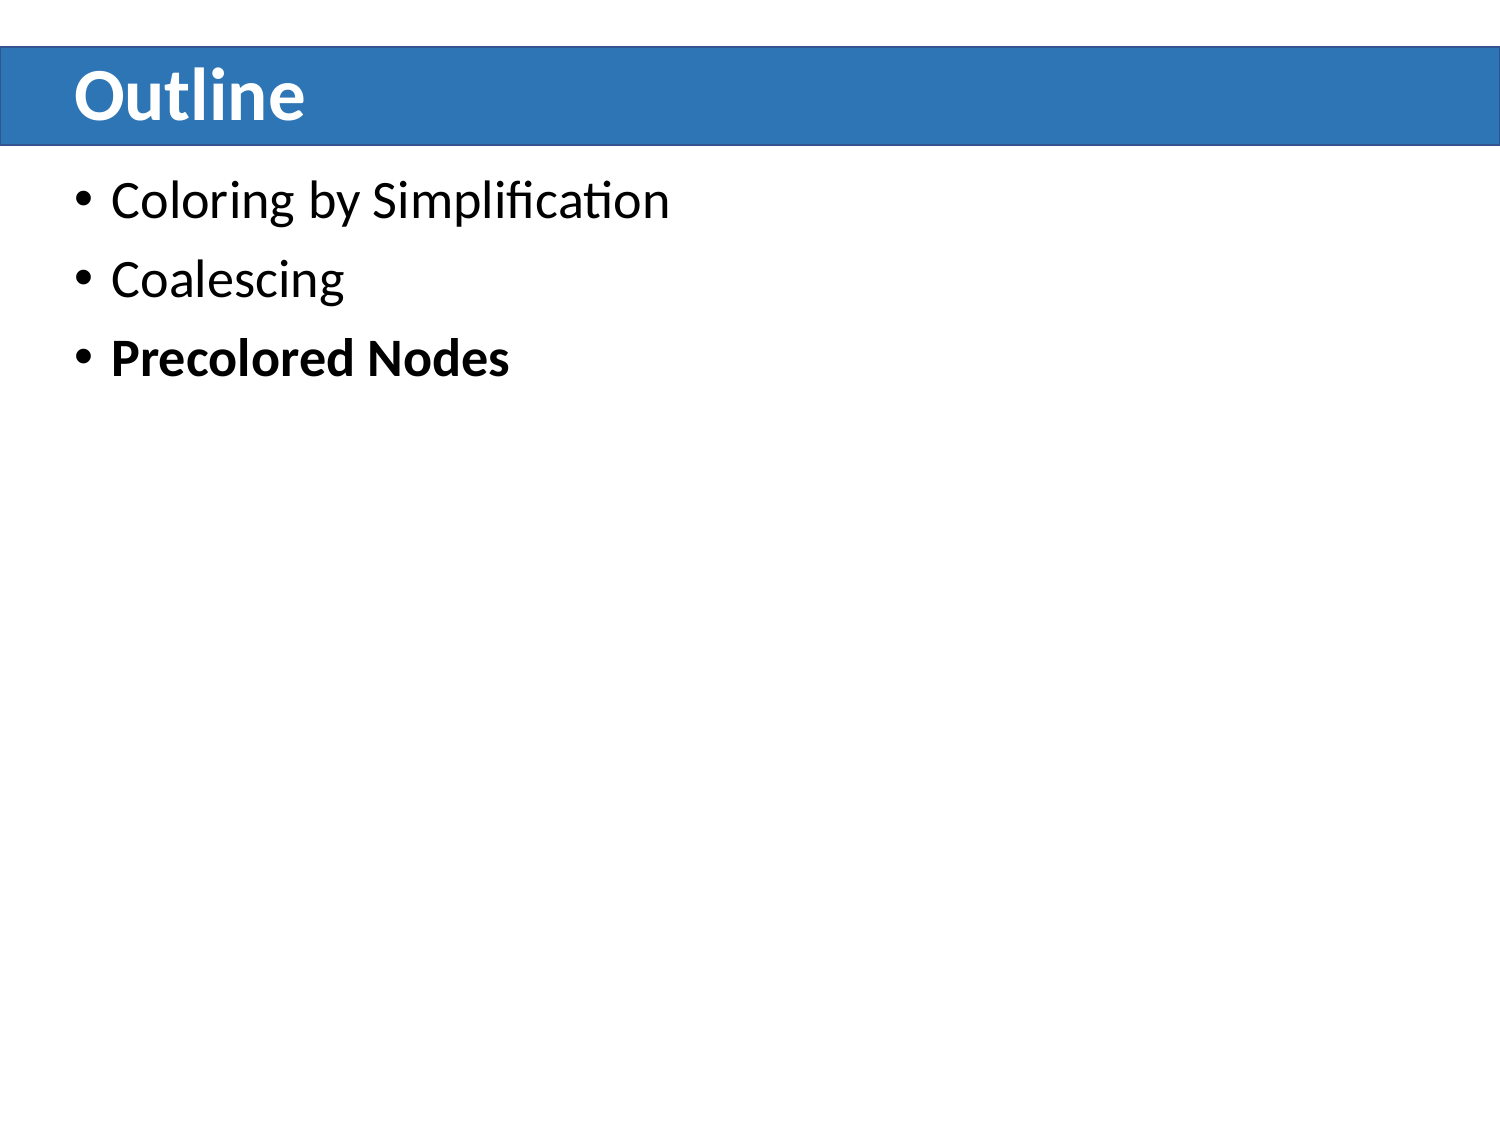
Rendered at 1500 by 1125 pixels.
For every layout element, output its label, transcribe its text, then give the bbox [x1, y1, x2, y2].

list Coloring by Simplification Coalescing Precolored Nodes [59, 163, 1446, 1014]
title Outline [59, 47, 1446, 146]
